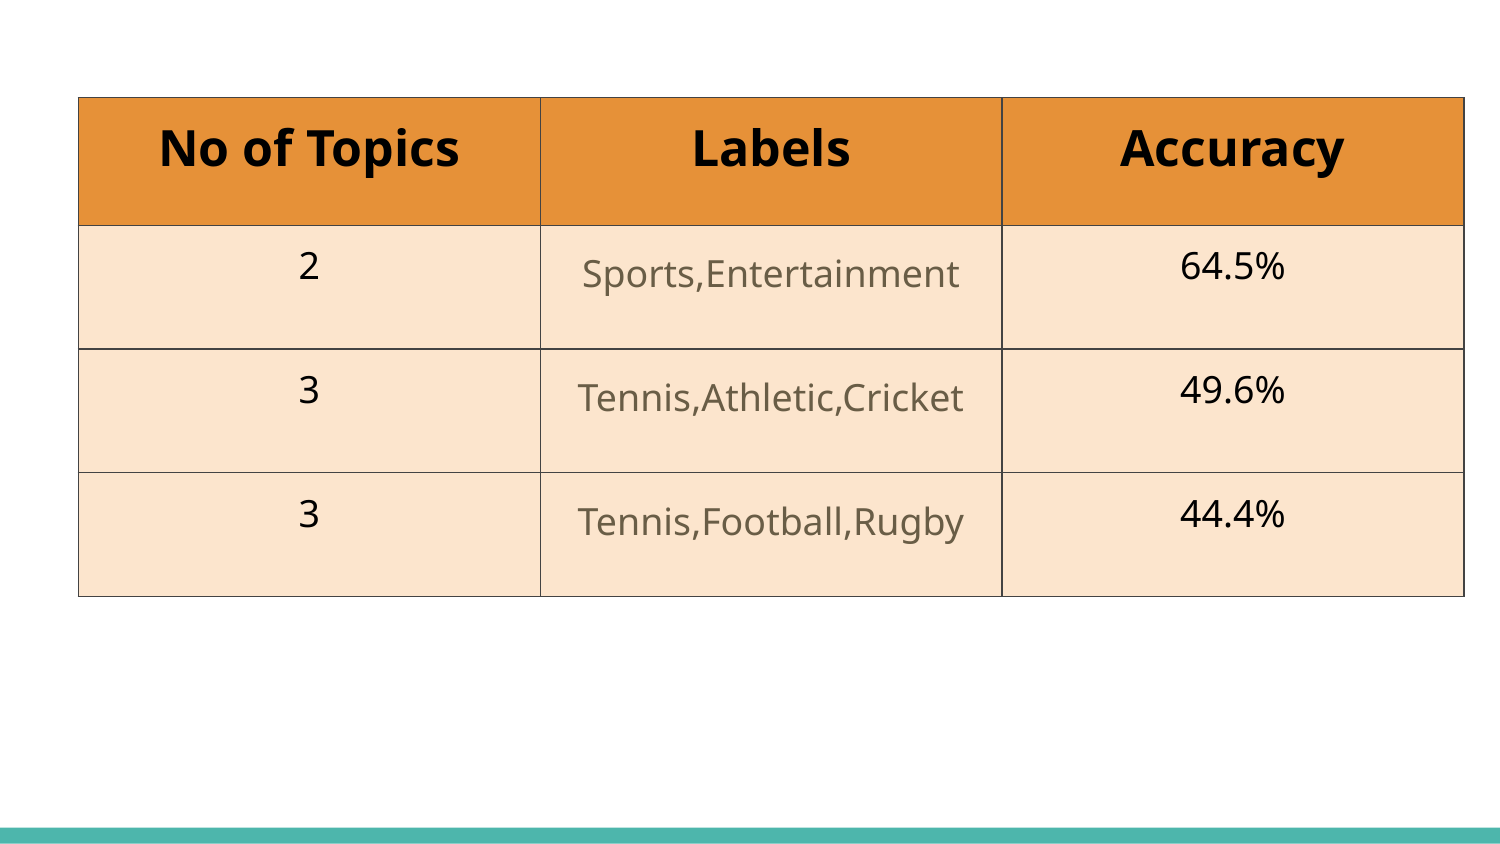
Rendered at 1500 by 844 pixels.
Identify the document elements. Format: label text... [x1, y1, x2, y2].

table_cell 3 [79, 350, 540, 472]
table_cell 3 [79, 473, 540, 596]
table_header Labels [541, 98, 1001, 225]
table_header Accuracy [1003, 98, 1463, 225]
table_cell 2 [79, 226, 540, 348]
table_cell 44.4% [1003, 473, 1463, 596]
table_cell Tennis,Football,Rugby [541, 473, 1001, 596]
table_header No of Topics [79, 98, 540, 225]
table_cell 49.6% [1003, 350, 1463, 472]
table_cell 64.5% [1003, 226, 1463, 348]
table_cell Sports,Entertainment [541, 226, 1001, 348]
table_cell Tennis,Athletic,Cricket [541, 350, 1001, 472]
